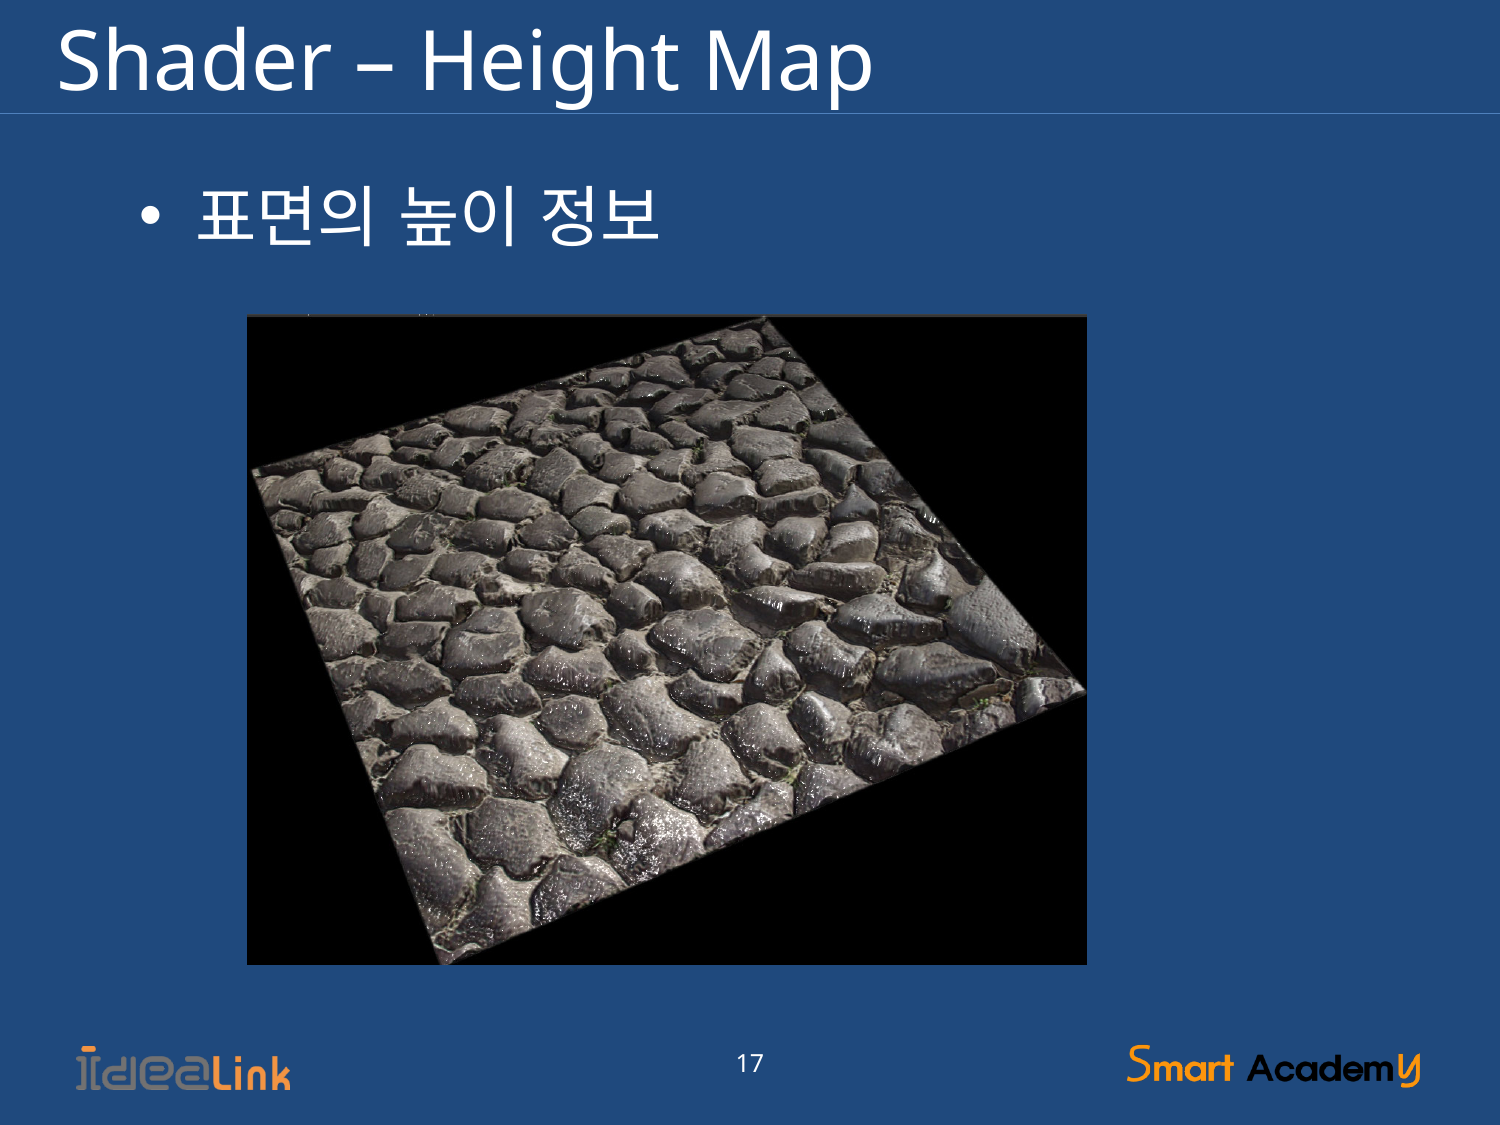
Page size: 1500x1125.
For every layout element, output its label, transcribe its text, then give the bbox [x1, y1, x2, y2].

title Shader – Height Map [41, 0, 1176, 114]
slide_number 17 [603, 1034, 897, 1095]
picture [76, 1046, 290, 1090]
picture [247, 314, 1088, 965]
text_box 표면의 높이 정보 [123, 166, 1329, 965]
picture [1074, 1015, 1474, 1125]
